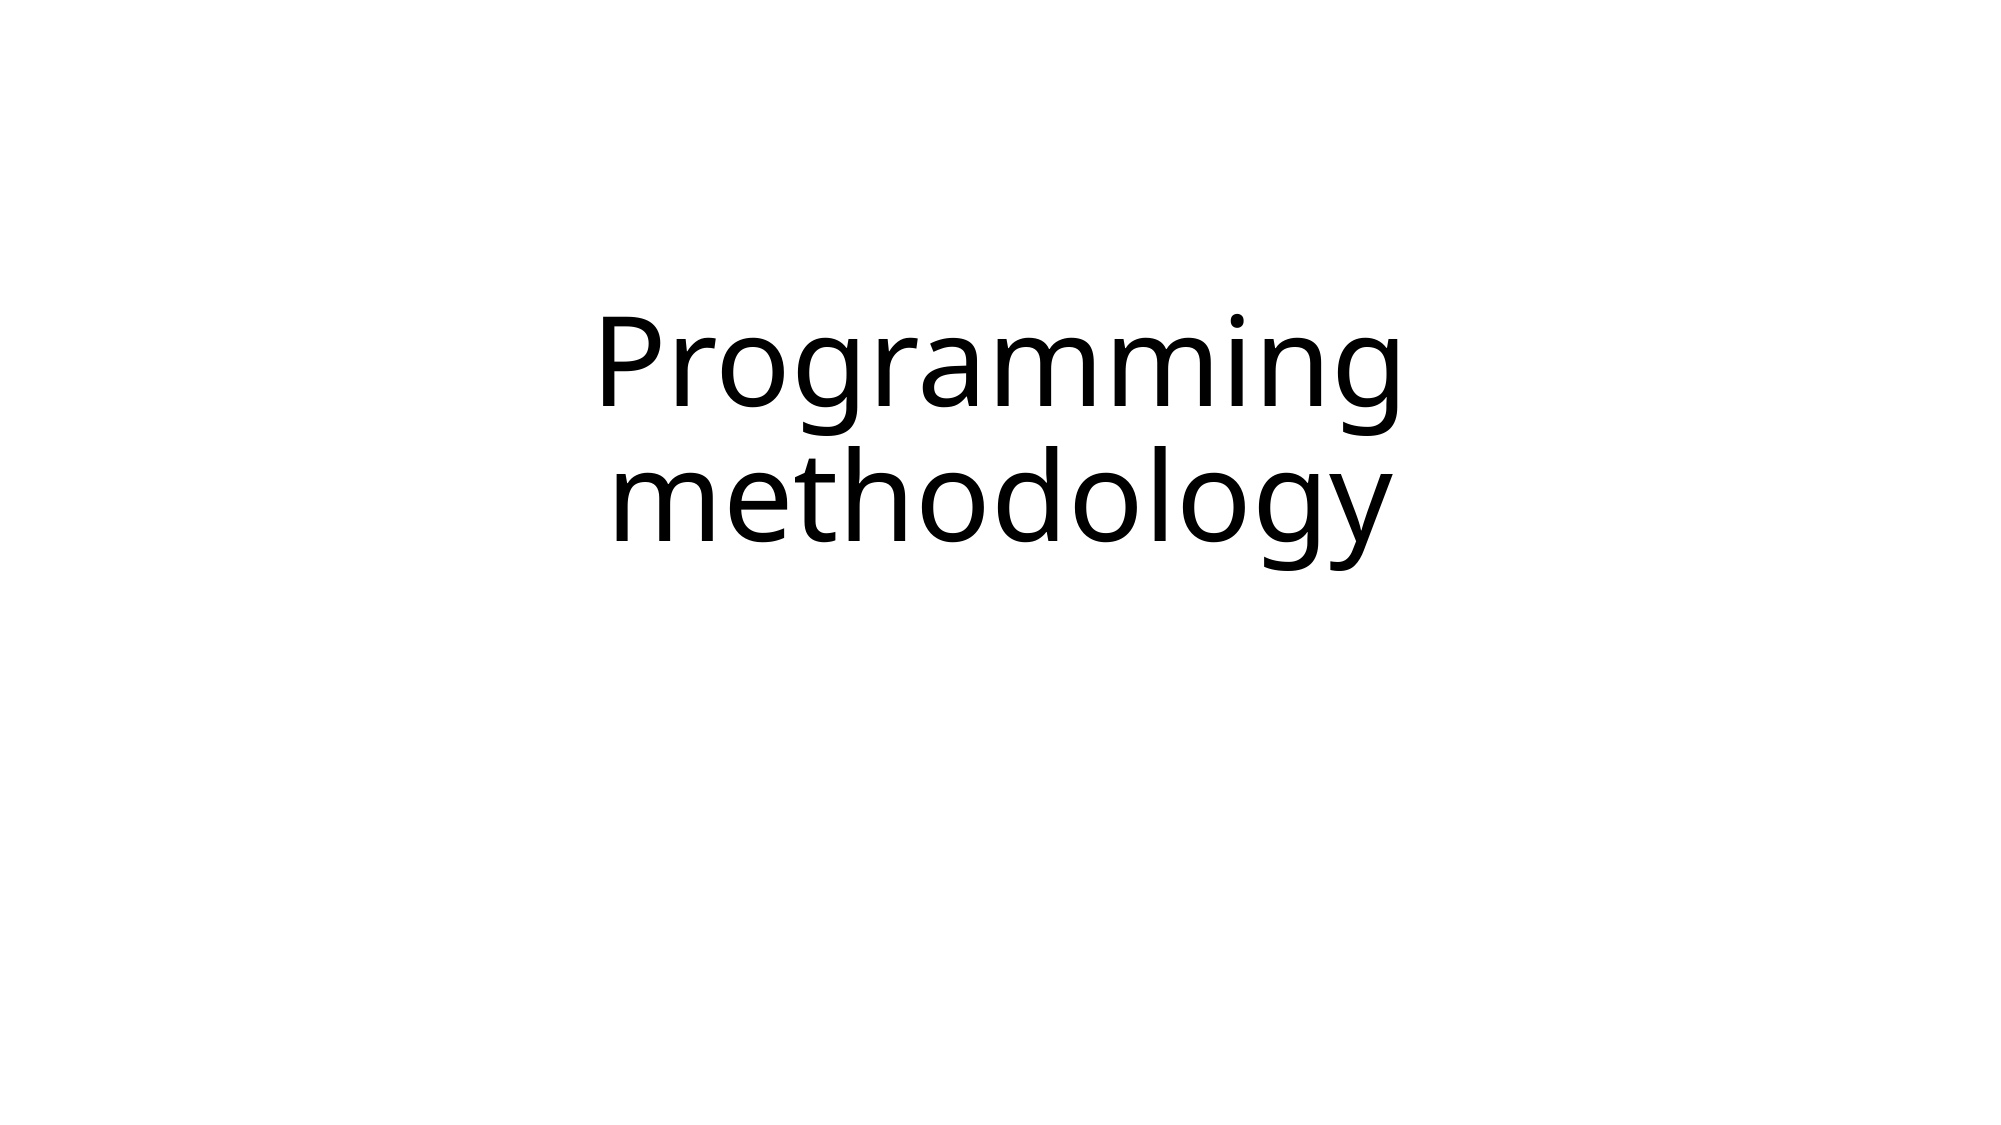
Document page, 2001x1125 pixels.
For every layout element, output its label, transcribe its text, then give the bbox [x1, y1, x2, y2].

title Programming methodology [249, 184, 1750, 576]
